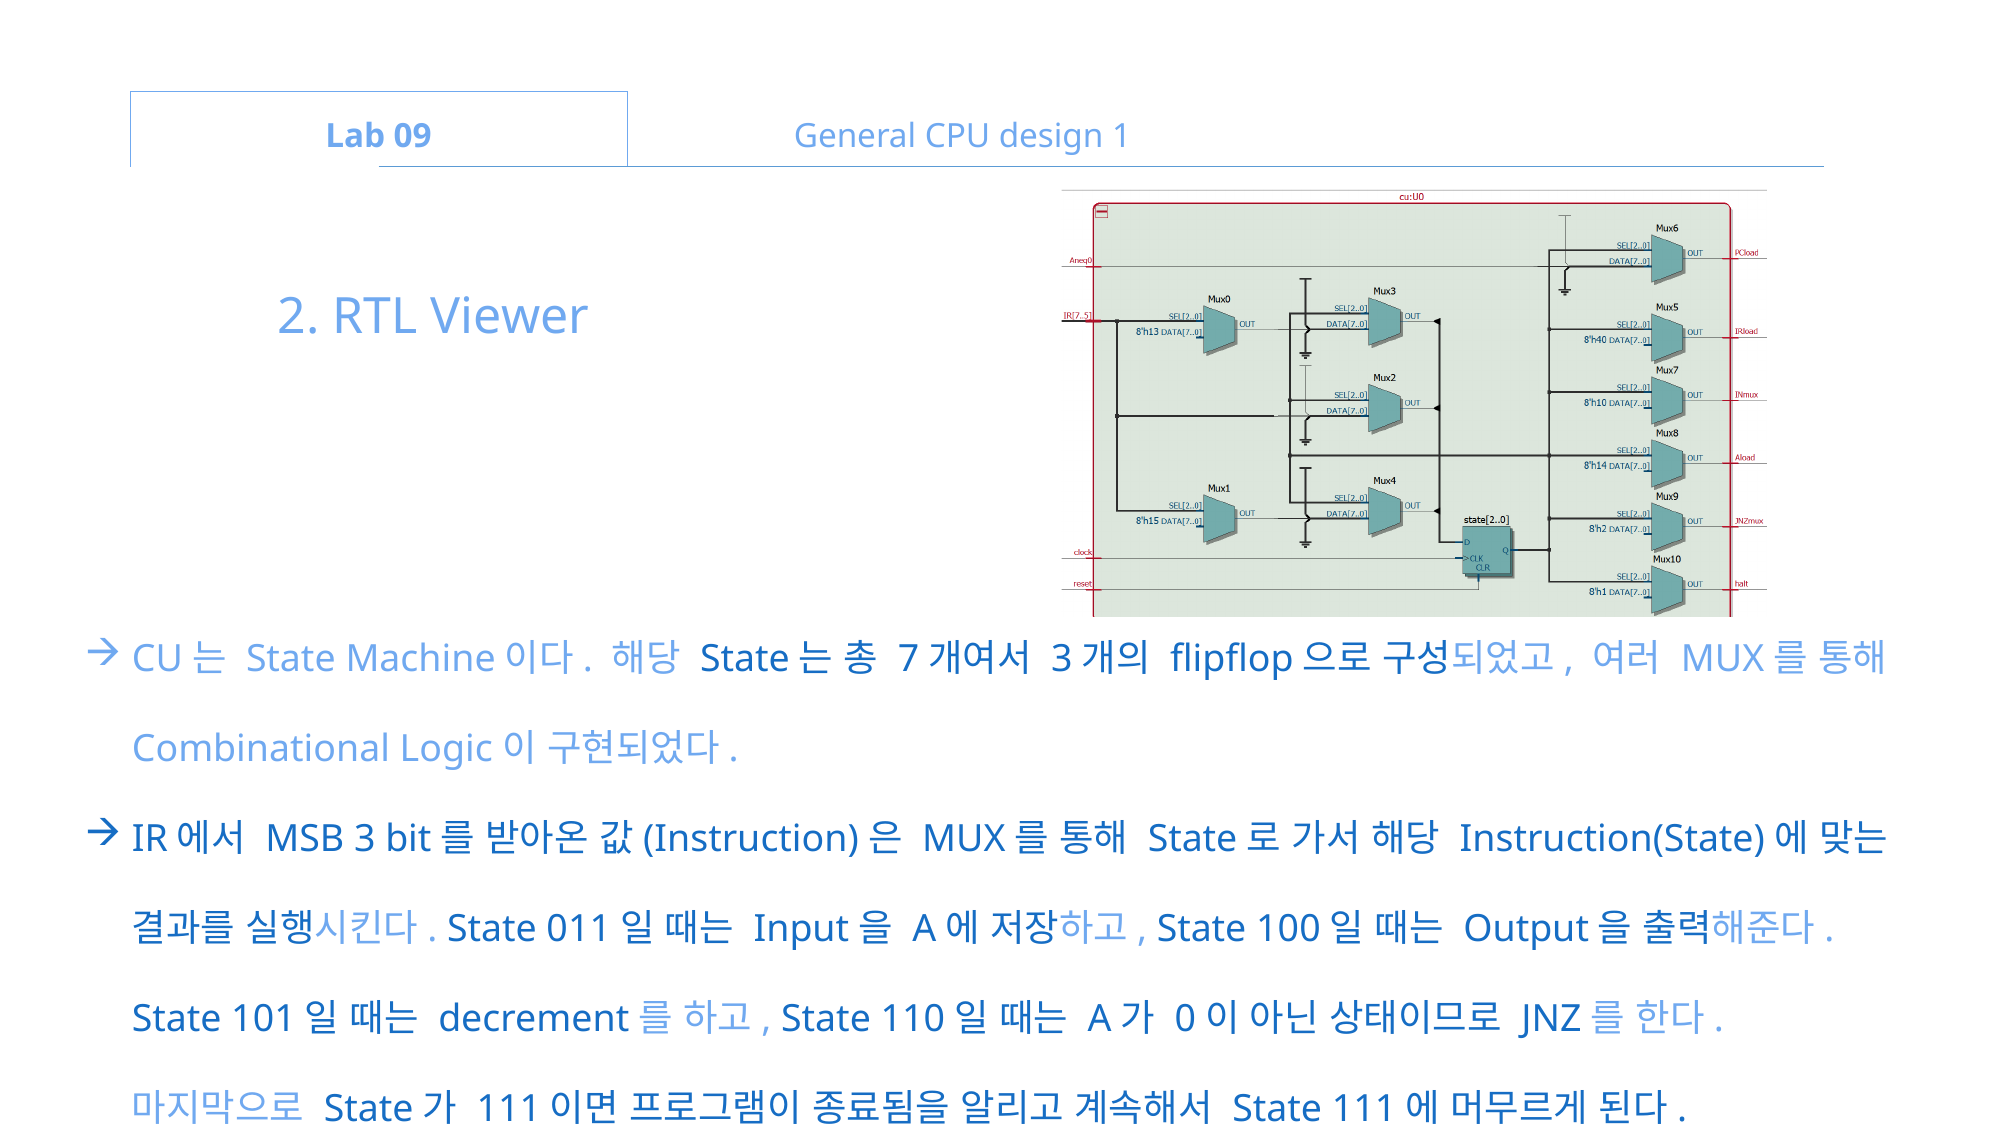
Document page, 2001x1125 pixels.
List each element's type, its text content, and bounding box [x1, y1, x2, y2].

text_box 2. RTL Viewer [263, 245, 1061, 351]
text_box [130, 91, 628, 167]
text_box Lab 09 [310, 106, 447, 162]
picture [1061, 189, 1767, 617]
text_box General CPU design 1 [779, 106, 1147, 162]
text_box CU는 State Machine이다. 해당 State는 총 7개여서 3개의 flipflop으로 구성되었고, 여러 MUX를 통해 Combinational Logic이 구현되었다. IR에서 MSB 3 bit를 받아온 값(Instruction)은 MUX를 통해 State로 가서 해당 Instruction(State)에 맞는 결과를 실행시킨다. State 011일 때는 Input을 A에 저장하고, State 100일 때는 Output을 출력해준다. State 101일 때는 decrement를 하고, State 110일 때는 A가 0이 아닌 상태이므로 JNZ를 한다. 마지막으로 State가 111이면 프로그램이 종료됨을 알리고 계속해서 State 111에 머무르게 된다. [70, 581, 1930, 1125]
